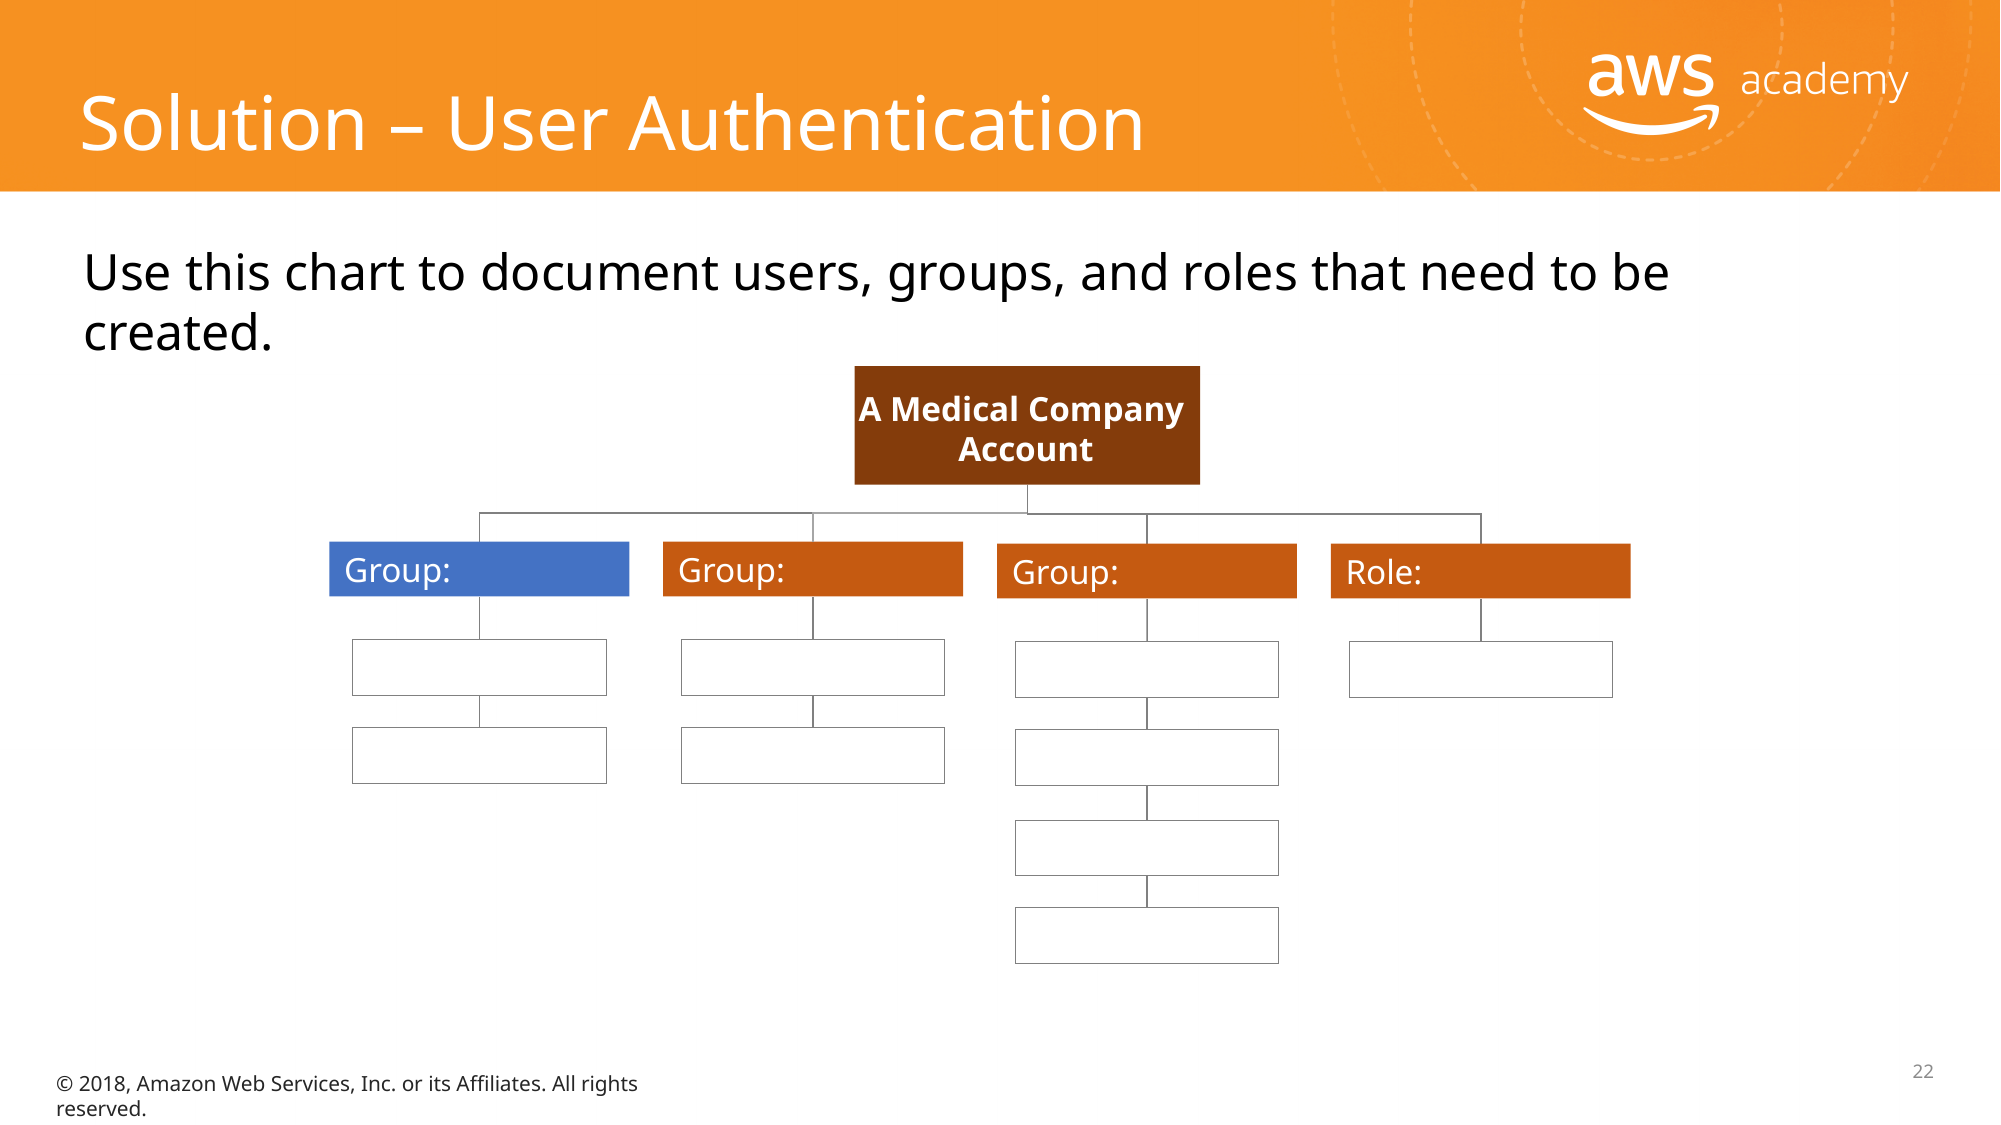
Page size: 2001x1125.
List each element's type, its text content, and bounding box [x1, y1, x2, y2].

picture [0, 0, 2000, 1125]
slide_number 22 [1499, 1042, 1950, 1103]
text_box Solution – User Authentication [64, 62, 1888, 191]
text_box Use this chart to document users, groups, and roles that need to be created. [68, 233, 1829, 369]
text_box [329, 366, 1631, 964]
